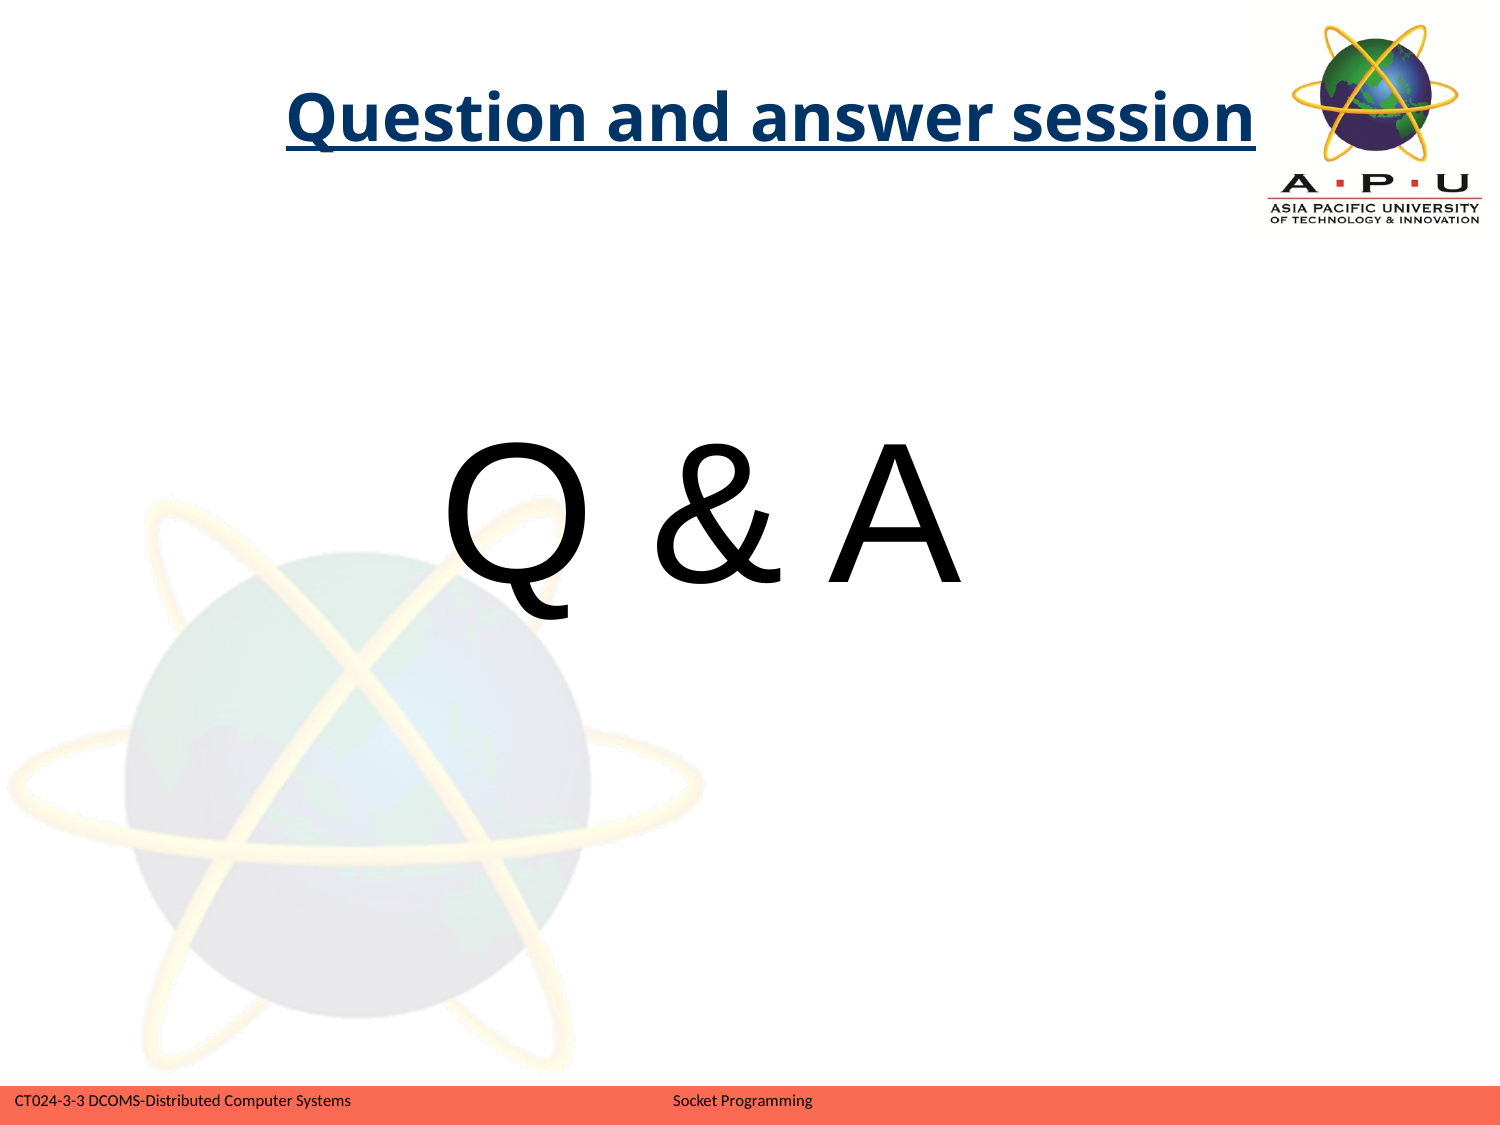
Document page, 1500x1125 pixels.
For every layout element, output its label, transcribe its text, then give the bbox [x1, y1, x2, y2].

text_box Question and answer session [271, 67, 1272, 163]
picture [1251, 0, 1500, 249]
text_box Q & A [424, 374, 1240, 630]
